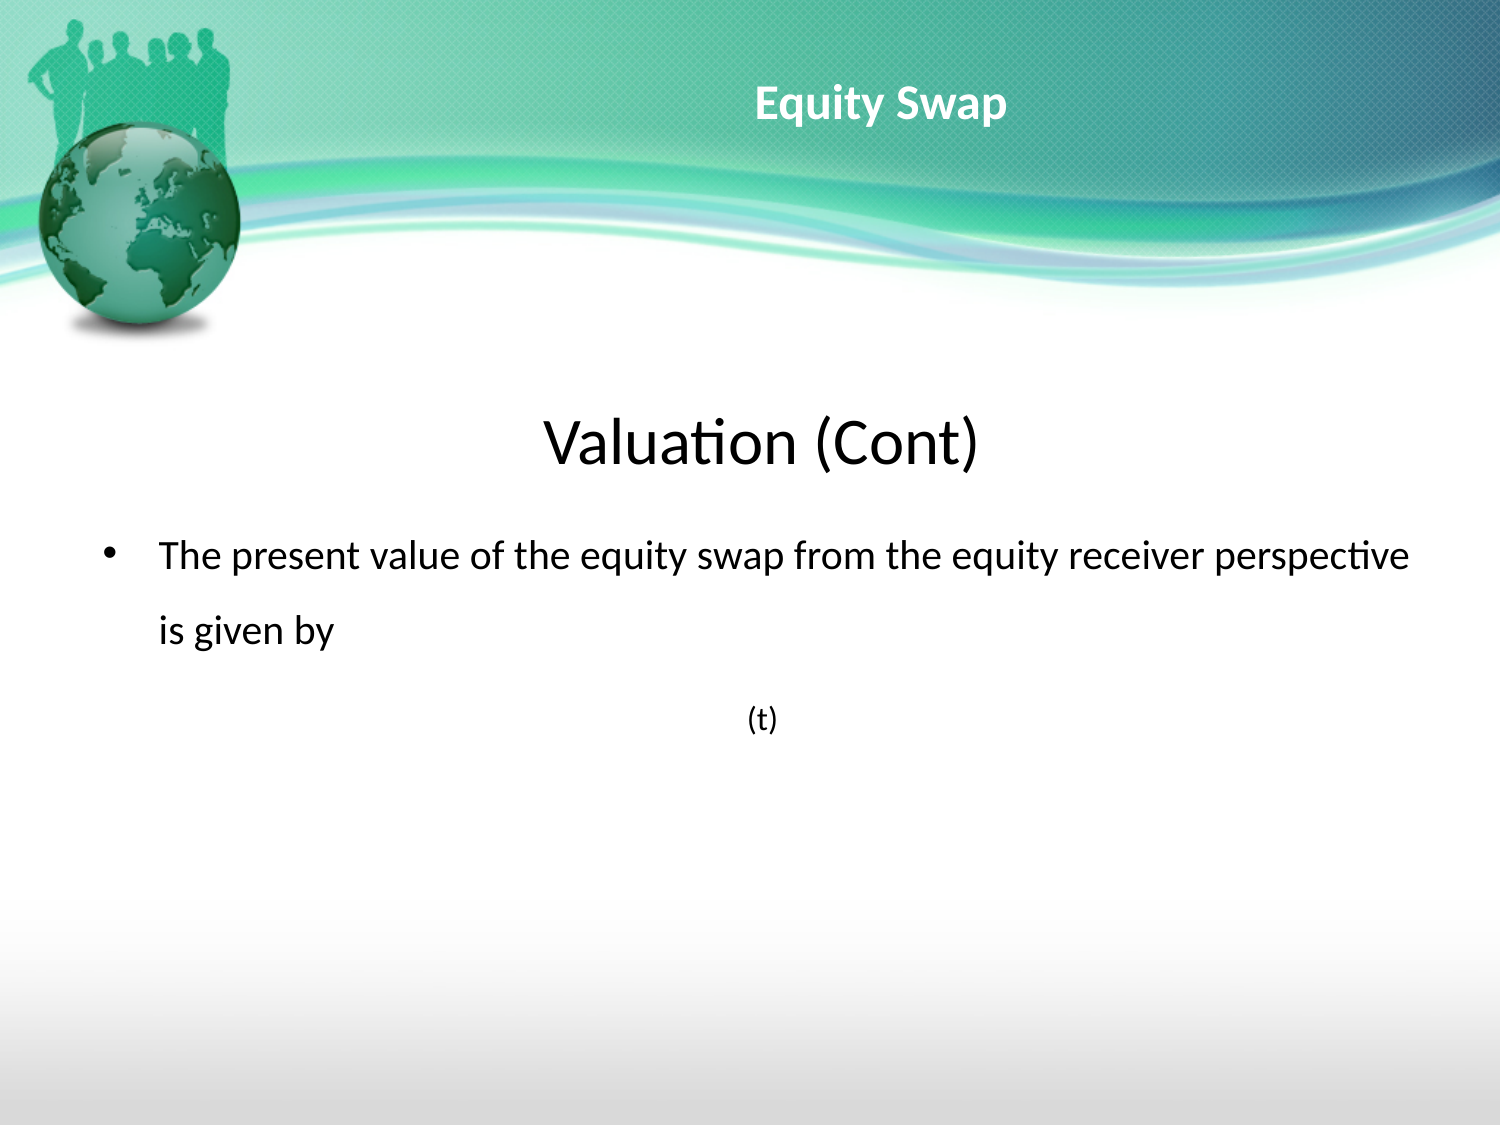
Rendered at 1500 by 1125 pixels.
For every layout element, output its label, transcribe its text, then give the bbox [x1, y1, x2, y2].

picture [0, 0, 1500, 1125]
title Equity Swap [287, 5, 1475, 194]
